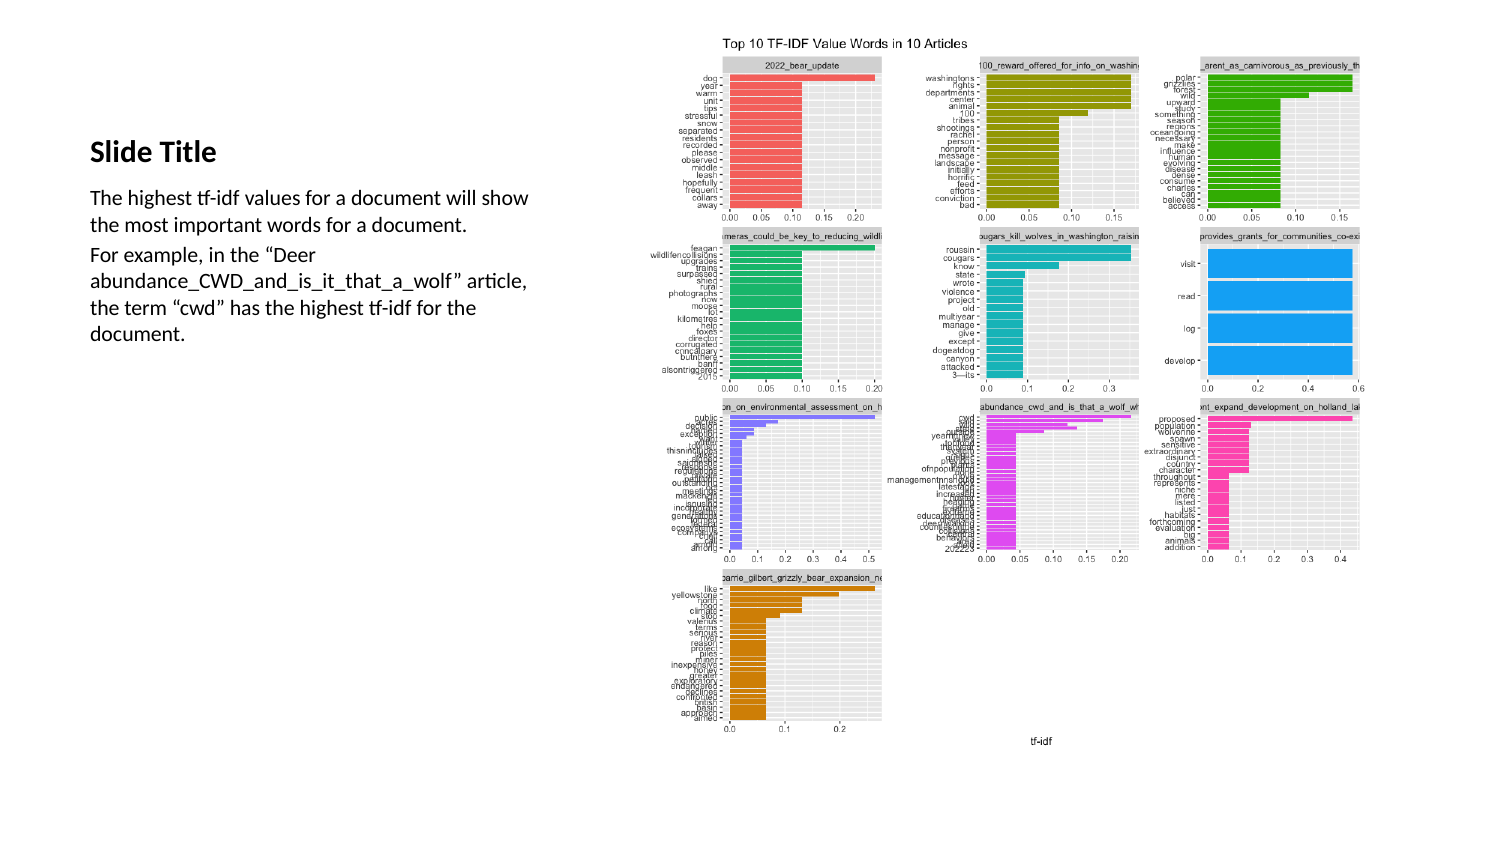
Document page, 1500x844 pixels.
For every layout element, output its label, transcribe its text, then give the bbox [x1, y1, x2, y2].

picture [645, 33, 1365, 753]
title Slide Title [75, 33, 569, 176]
list The highest tf-idf values for a document will show the most important words for a document. For example, in the “Deer abundance_CWD_and_is_it_that_a_wolf” article, the term “cwd” has the highest tf-idf for the document. [75, 176, 569, 754]
